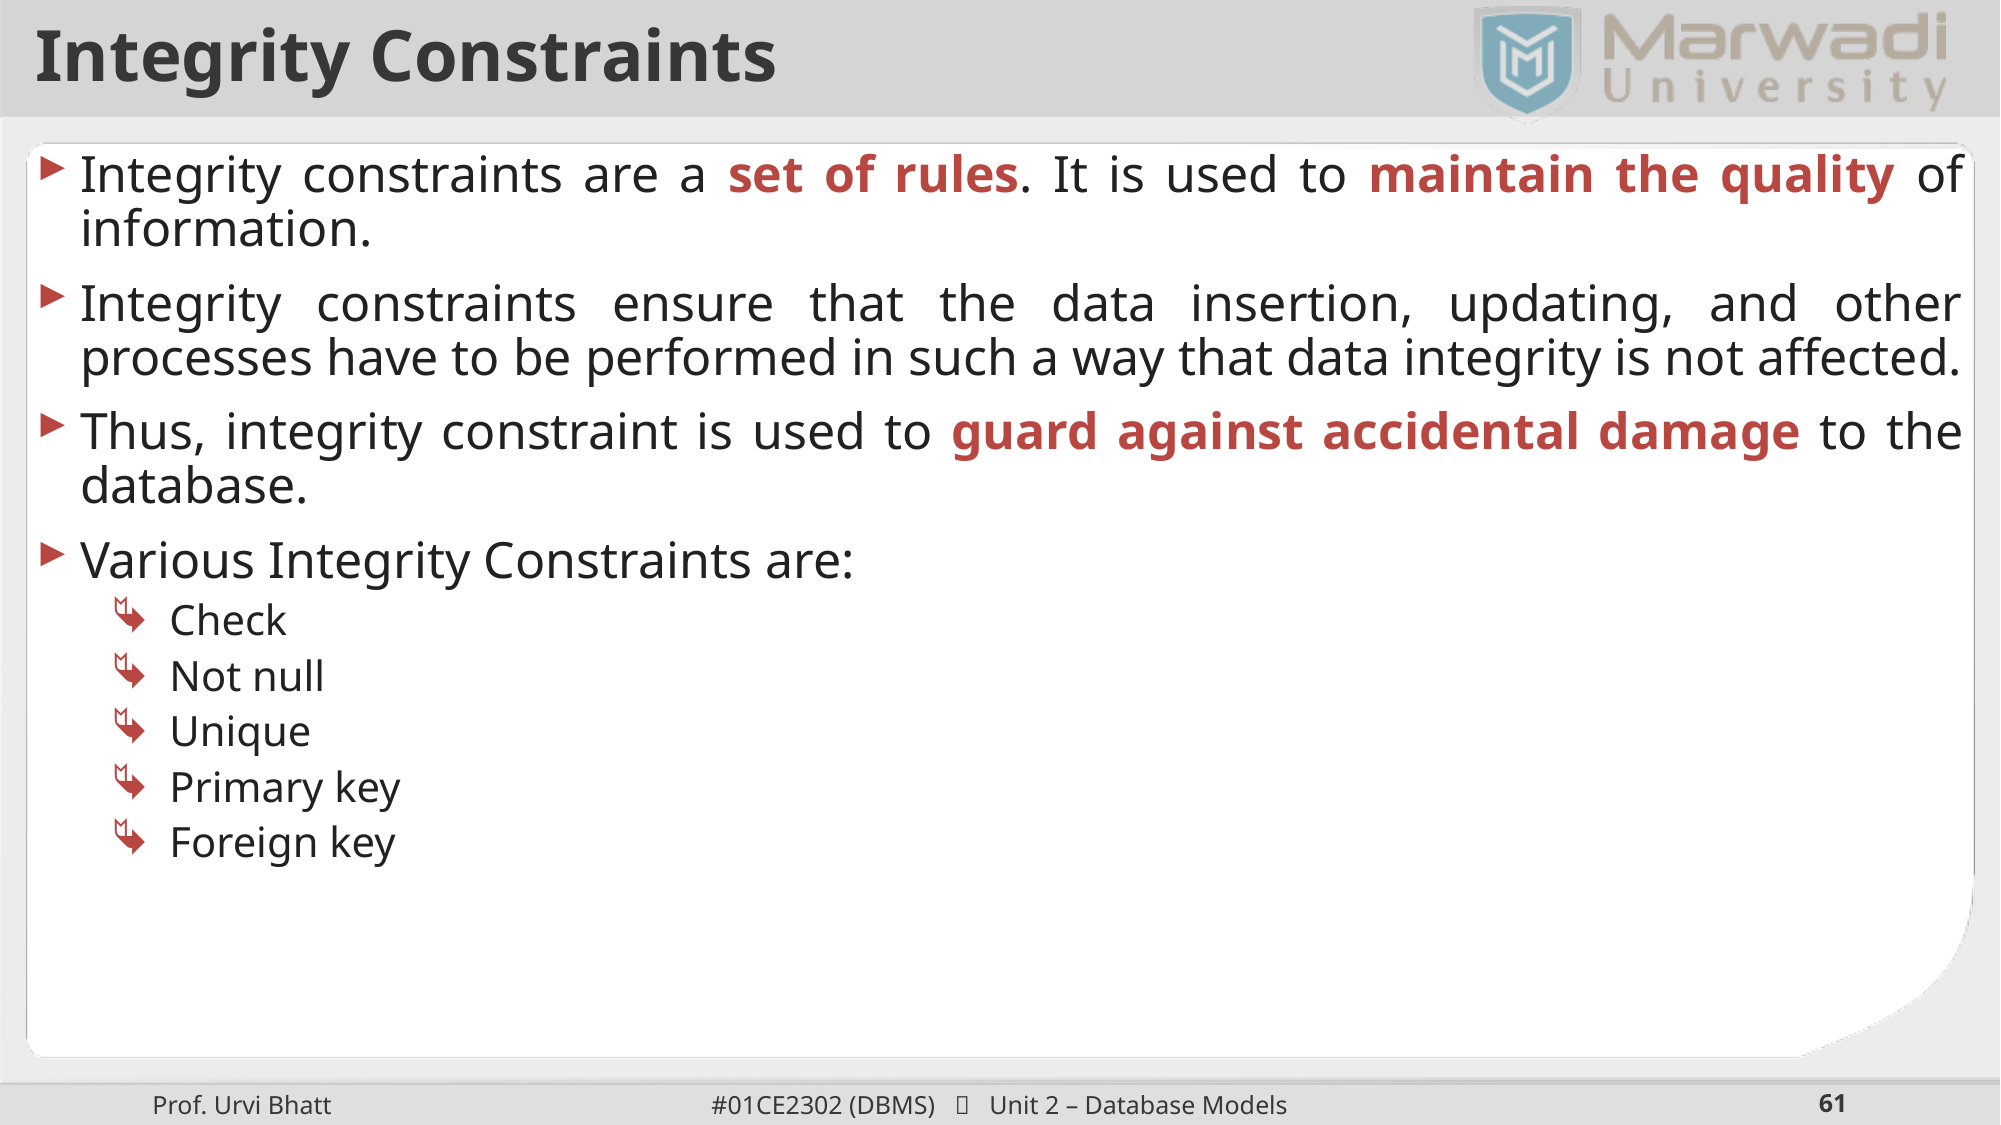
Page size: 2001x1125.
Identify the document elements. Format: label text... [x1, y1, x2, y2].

title Integrity Constraints [0, 0, 2000, 117]
list Integrity constraints are a set of rules. It is used to maintain the quality of information. Integrity constraints ensure that the data insertion, updating, and other processes have to be performed in such a way that data integrity is not affected. Thus, integrity constraint is used to guard against accidental damage to the database. Various Integrity Constraints are: Check Not null Unique Primary key Foreign key [21, 141, 1979, 1059]
picture [0, 117, 2000, 1085]
